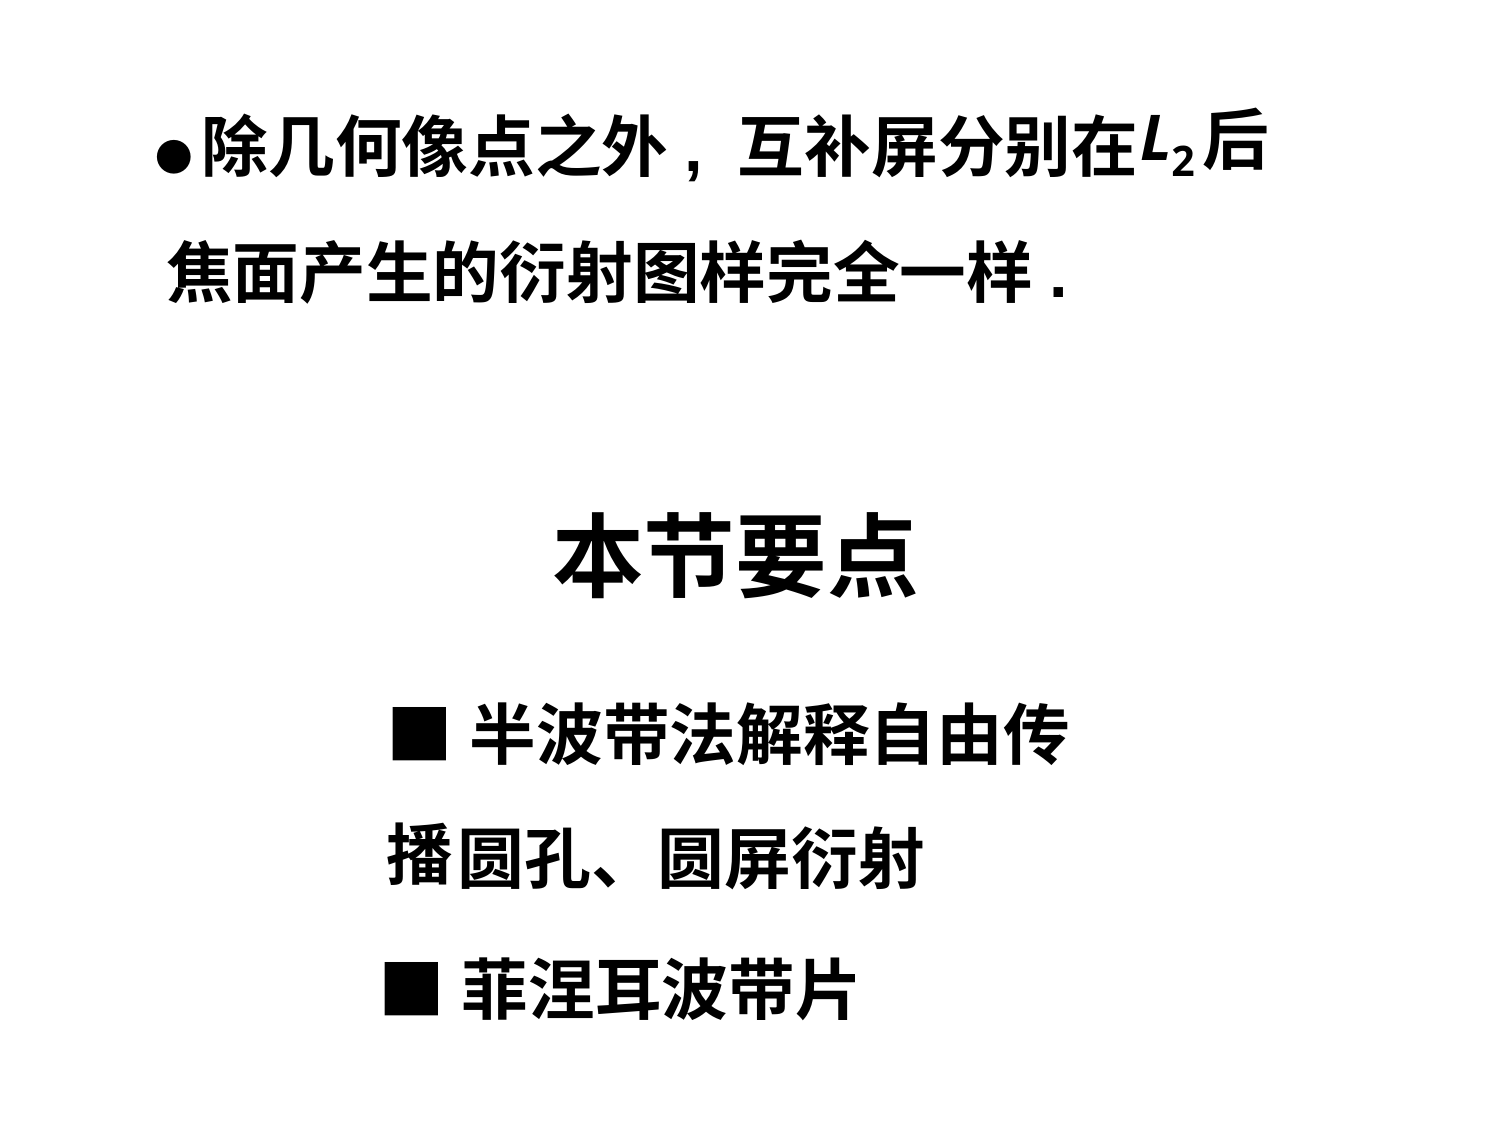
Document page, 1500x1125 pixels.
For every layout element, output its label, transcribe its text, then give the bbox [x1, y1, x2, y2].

text_box 圆孔、圆屏衍射 [442, 769, 940, 904]
text_box ■半波带法解释自由传播 [372, 645, 1152, 900]
text_box ■菲涅耳波带片 [364, 940, 877, 1036]
text_box 焦面产生的衍射图样完全一样. [151, 223, 1083, 318]
text_box ●除几何像点之外, 互补屏分别在 [140, 97, 1169, 193]
text_box 本节要点 [537, 491, 939, 617]
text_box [1139, 101, 1196, 182]
text_box 后 [1187, 90, 1284, 185]
